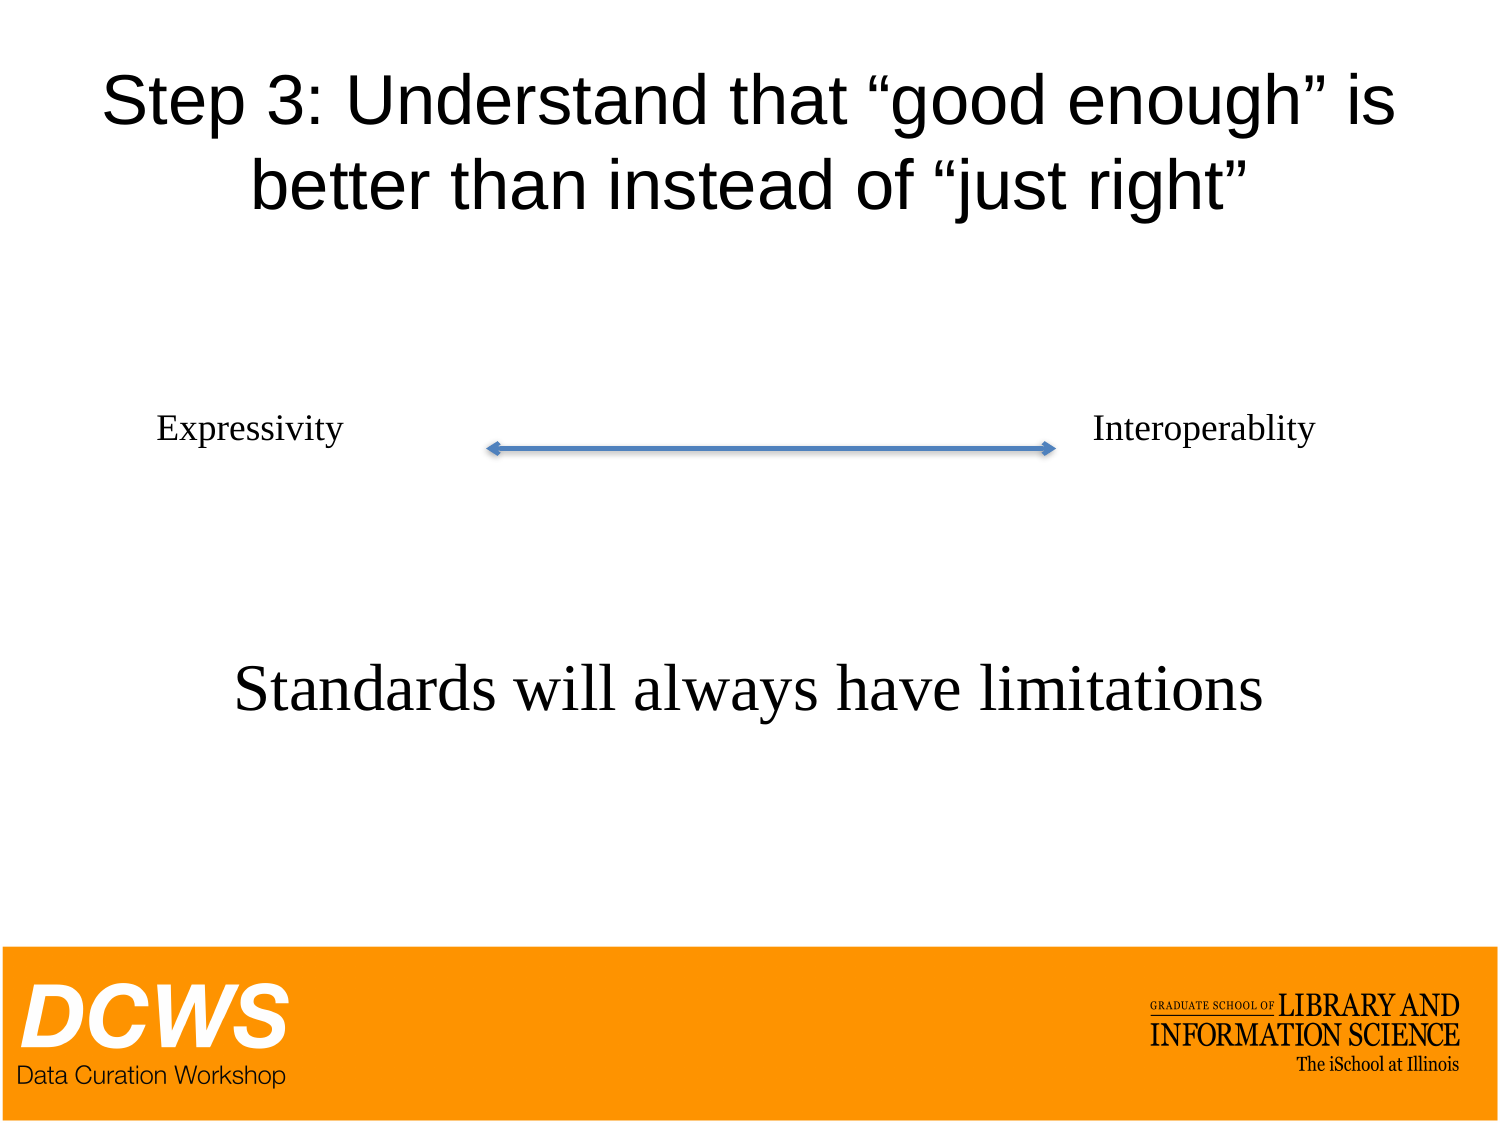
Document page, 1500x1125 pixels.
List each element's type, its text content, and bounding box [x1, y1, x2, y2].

picture [0, 944, 1500, 1123]
text_box Expressivity [141, 395, 414, 501]
title Step 3: Understand that “good enough” is better than instead of “just right” [75, 45, 1425, 233]
text_box Interoperablity [1077, 395, 1351, 501]
list Standards will always have limitations [75, 262, 1425, 1005]
